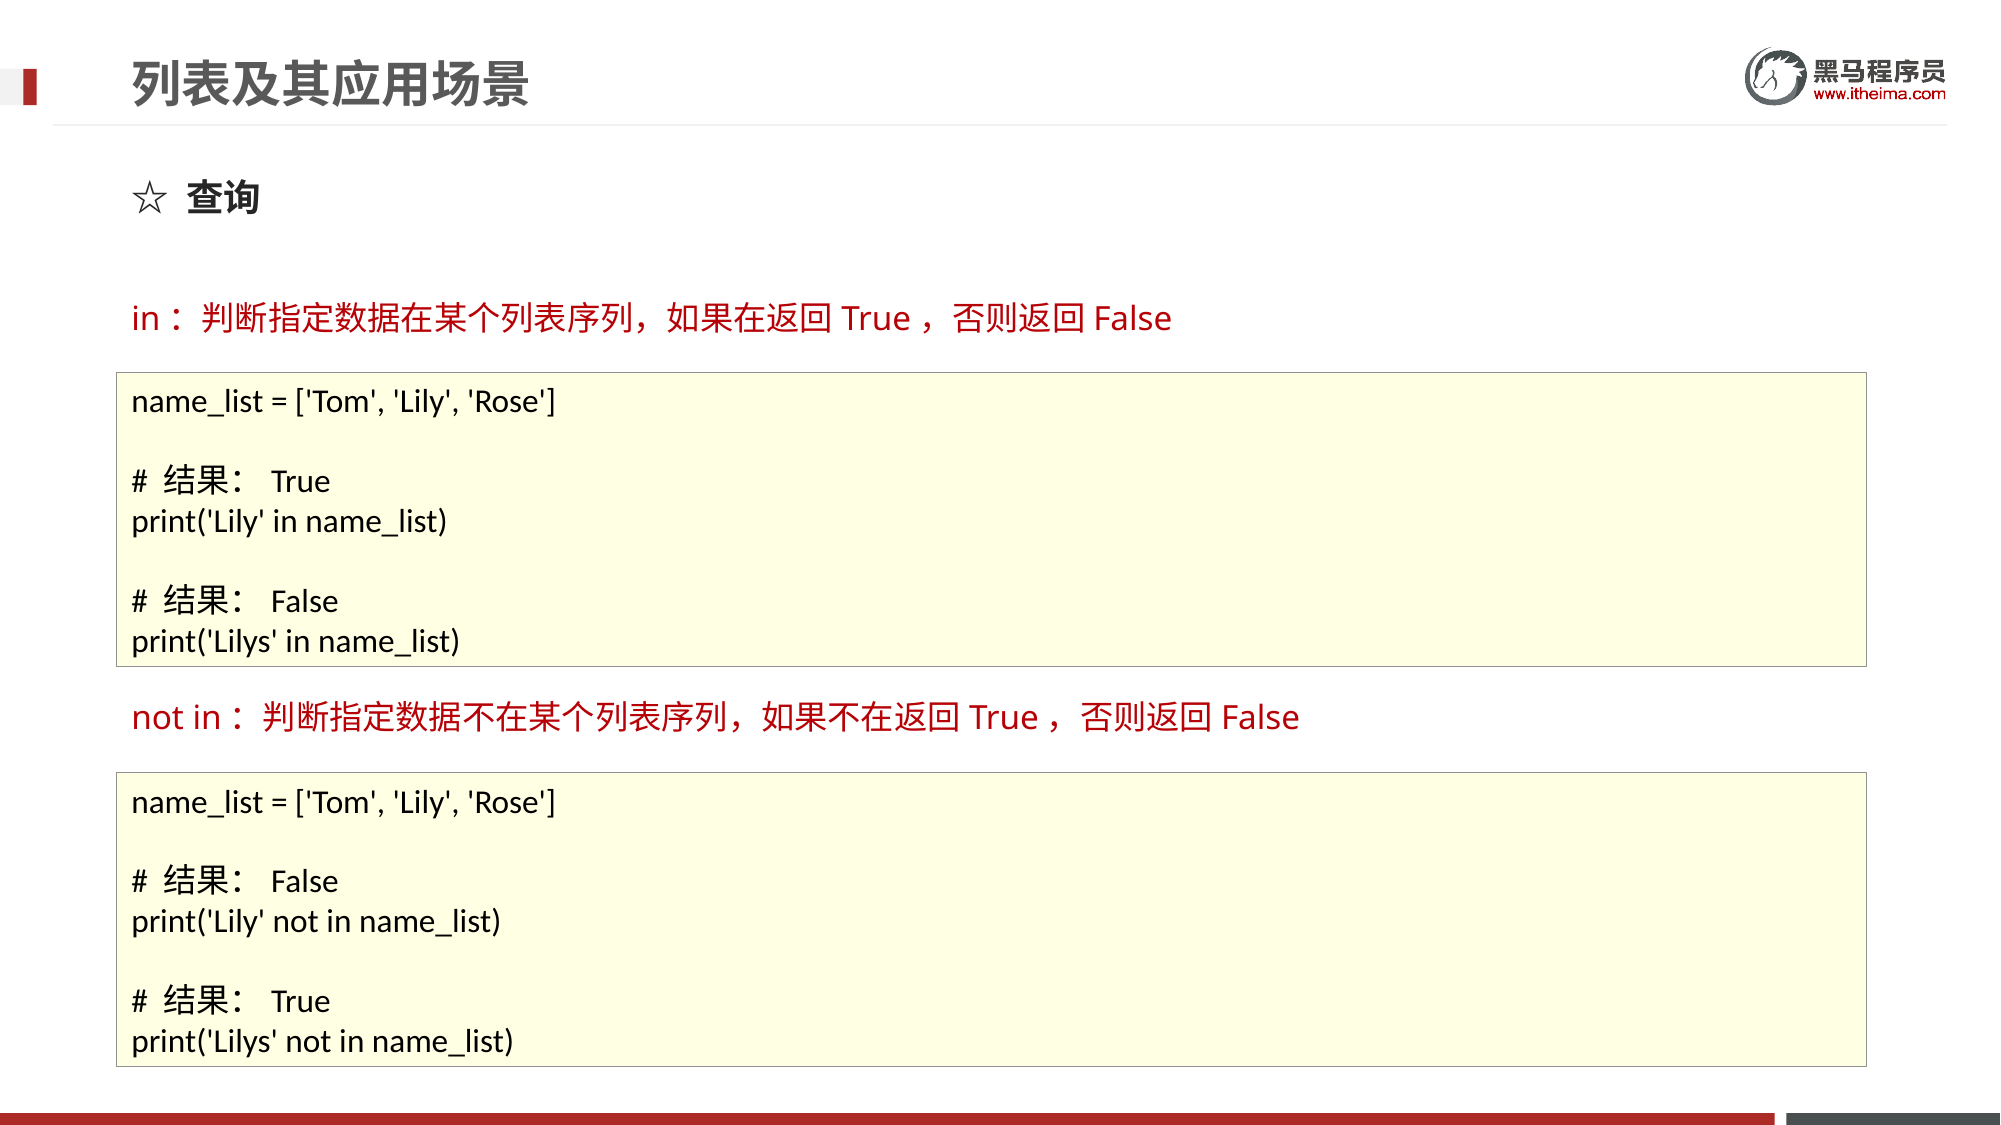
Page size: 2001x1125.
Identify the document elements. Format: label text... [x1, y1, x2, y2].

list ☆ 查询 [116, 154, 1880, 239]
picture [1744, 46, 1946, 106]
text_box name_list = ['Tom', 'Lily', 'Rose'] # 结果：False print('Lily' not in name_list) # 结果：True print('Lilys' not in name_list) [116, 772, 1867, 1067]
list in：判断指定数据在某个列表序列，如果在返回True，否则返回False not in：判断指定数据不在某个列表序列，如果不在返回True，否则返回False [116, 270, 1880, 963]
text_box name_list = ['Tom', 'Lily', 'Rose'] # 结果：True print('Lily' in name_list) # 结果：False print('Lilys' in name_list) [116, 372, 1867, 667]
title 列表及其应用场景 [116, 40, 1556, 125]
